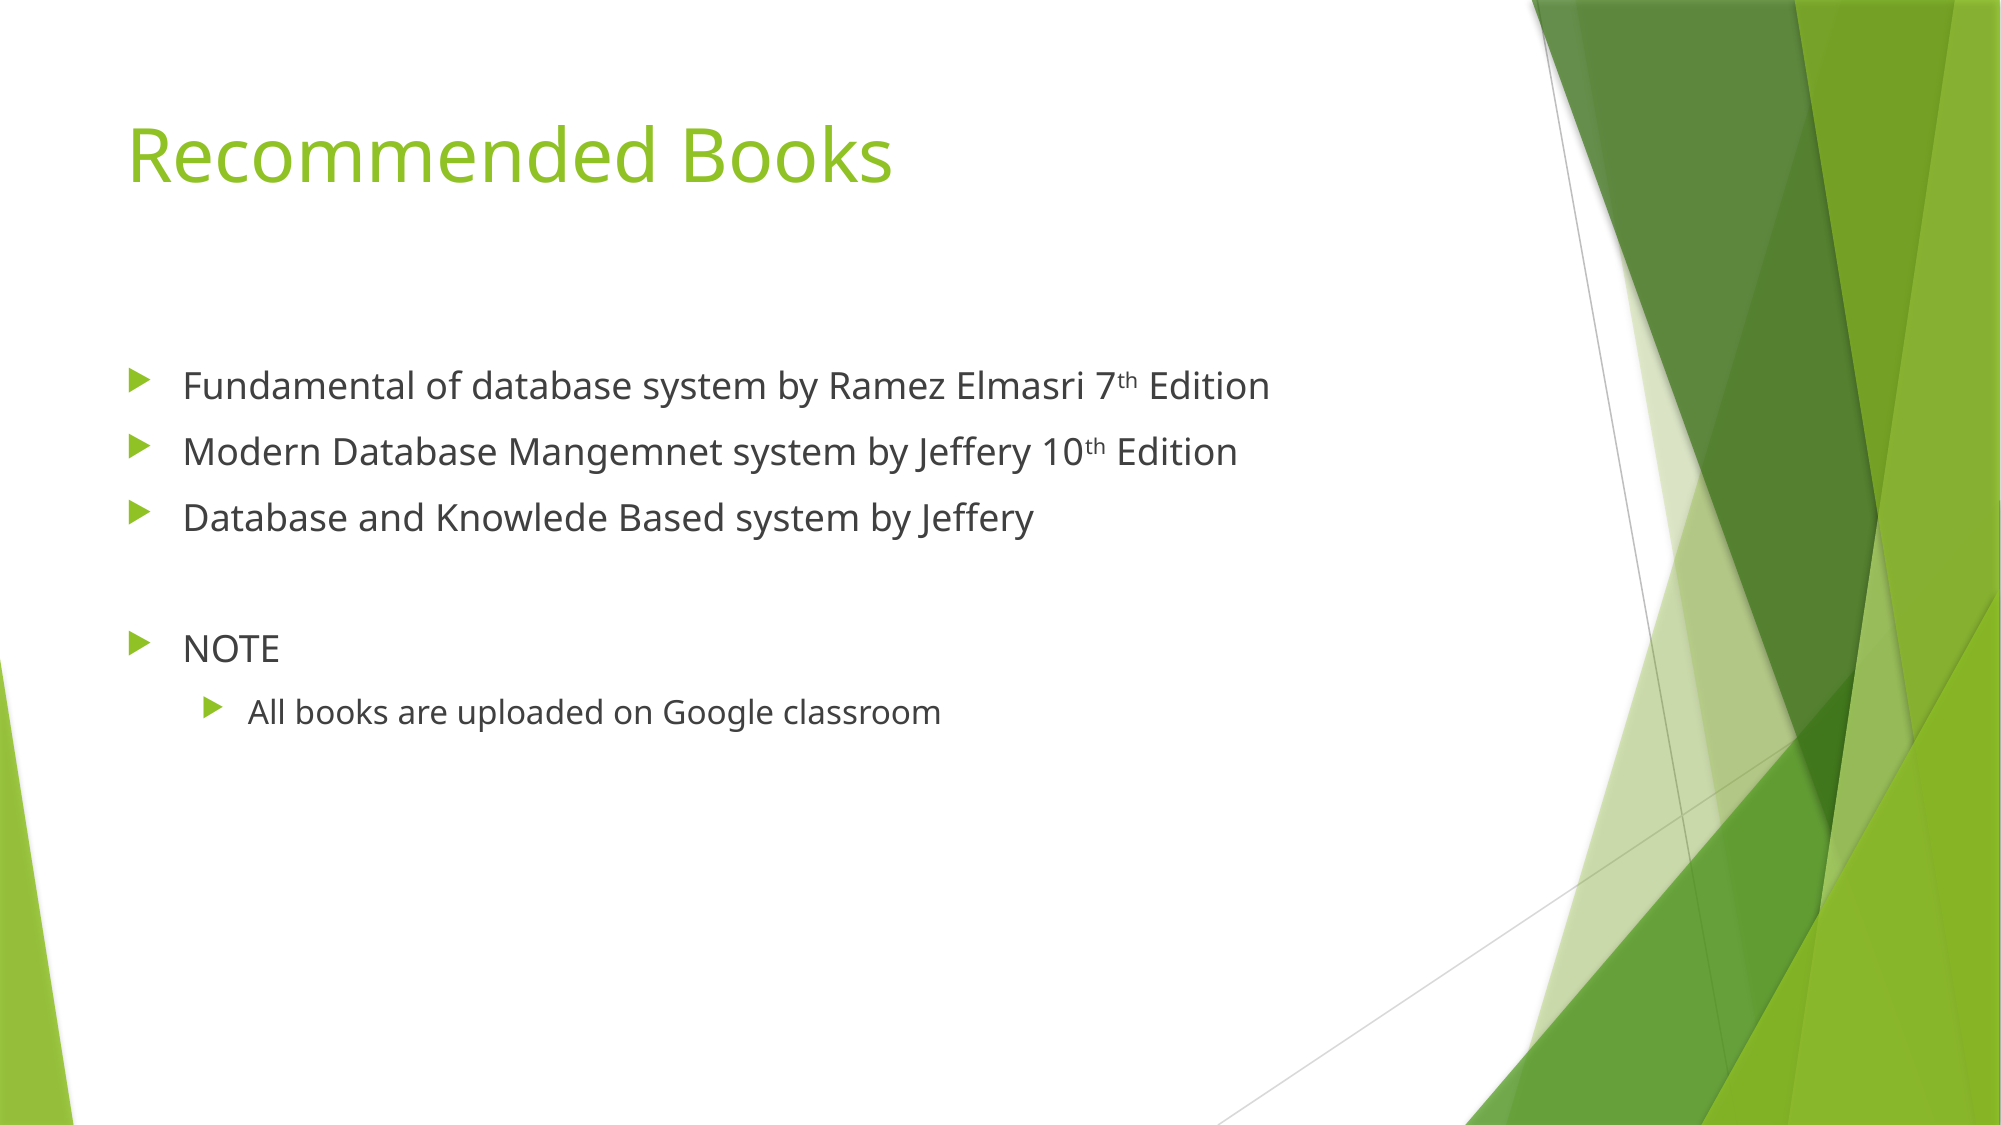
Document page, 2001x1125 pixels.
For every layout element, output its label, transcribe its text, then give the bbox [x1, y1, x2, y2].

title Recommended Books [111, 99, 1522, 317]
list Fundamental of database system by Ramez Elmasri 7th Edition Modern Database Mangemnet system by Jeffery 10th Edition Database and Knowlede Based system by Jeffery NOTE All books are uploaded on Google classroom [111, 354, 1522, 992]
